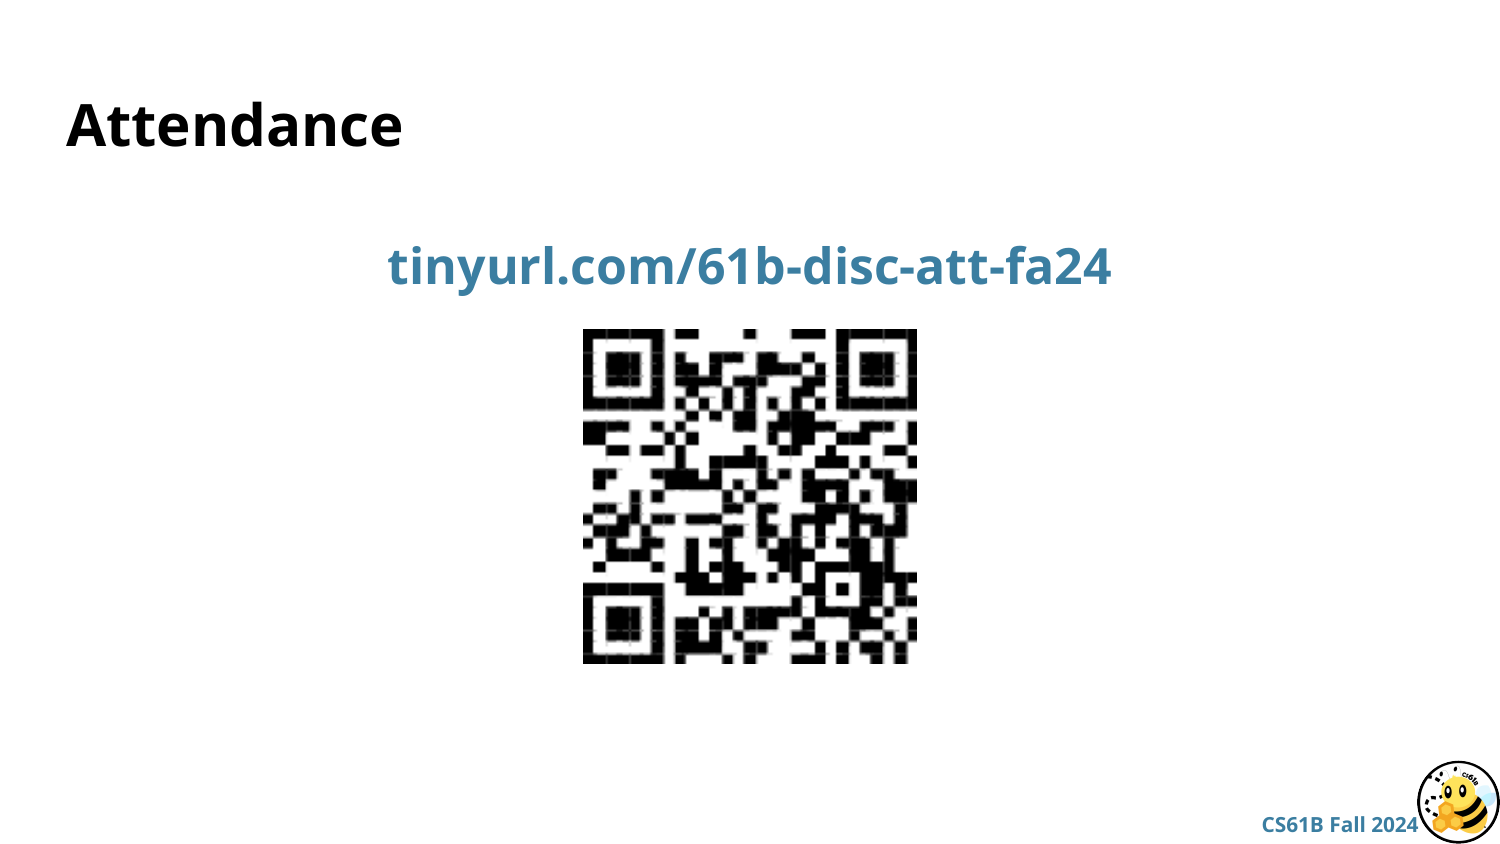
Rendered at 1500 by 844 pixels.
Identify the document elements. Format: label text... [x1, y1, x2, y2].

picture [1417, 760, 1500, 844]
picture [582, 329, 918, 665]
list tinyurl.com/61b-disc-att-fa24 [51, 210, 1449, 369]
title Attendance [51, 72, 1449, 167]
